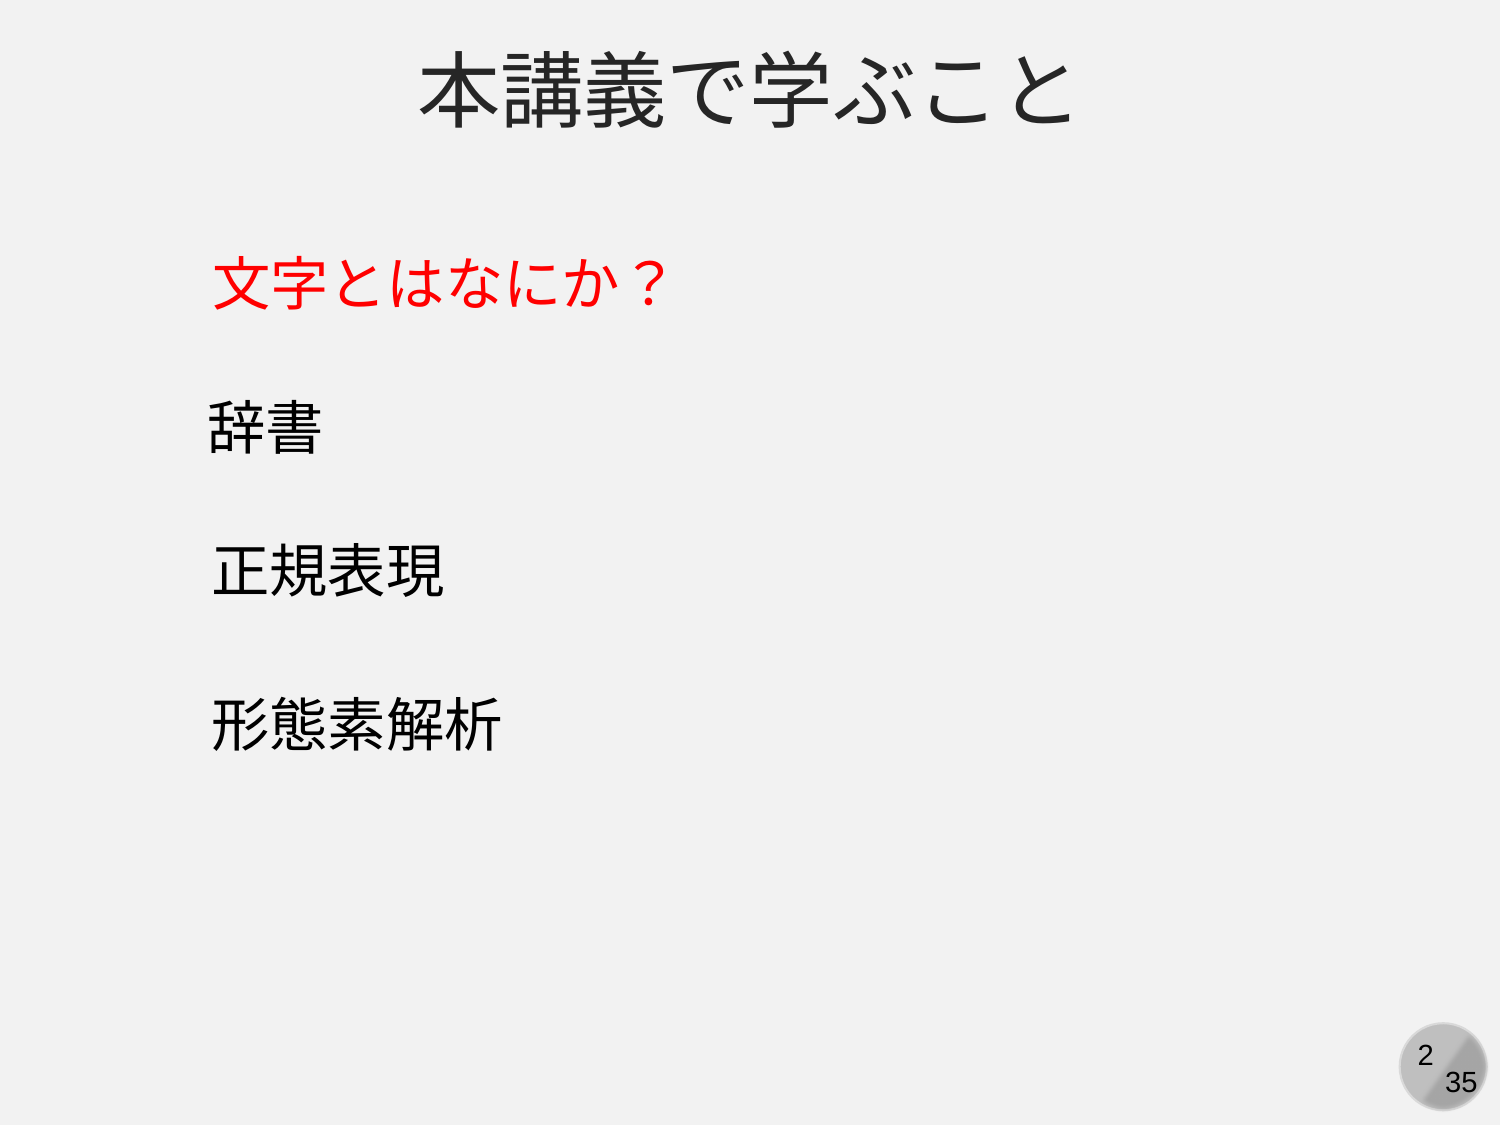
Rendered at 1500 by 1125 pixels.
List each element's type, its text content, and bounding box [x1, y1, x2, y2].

text_box 正規表現 [196, 527, 460, 612]
text_box 形態素解析 [196, 680, 518, 766]
text_box 文字とはなにか？ [197, 239, 694, 324]
text_box 辞書 [192, 383, 339, 469]
list 本講義で学ぶこと [0, 31, 1500, 155]
